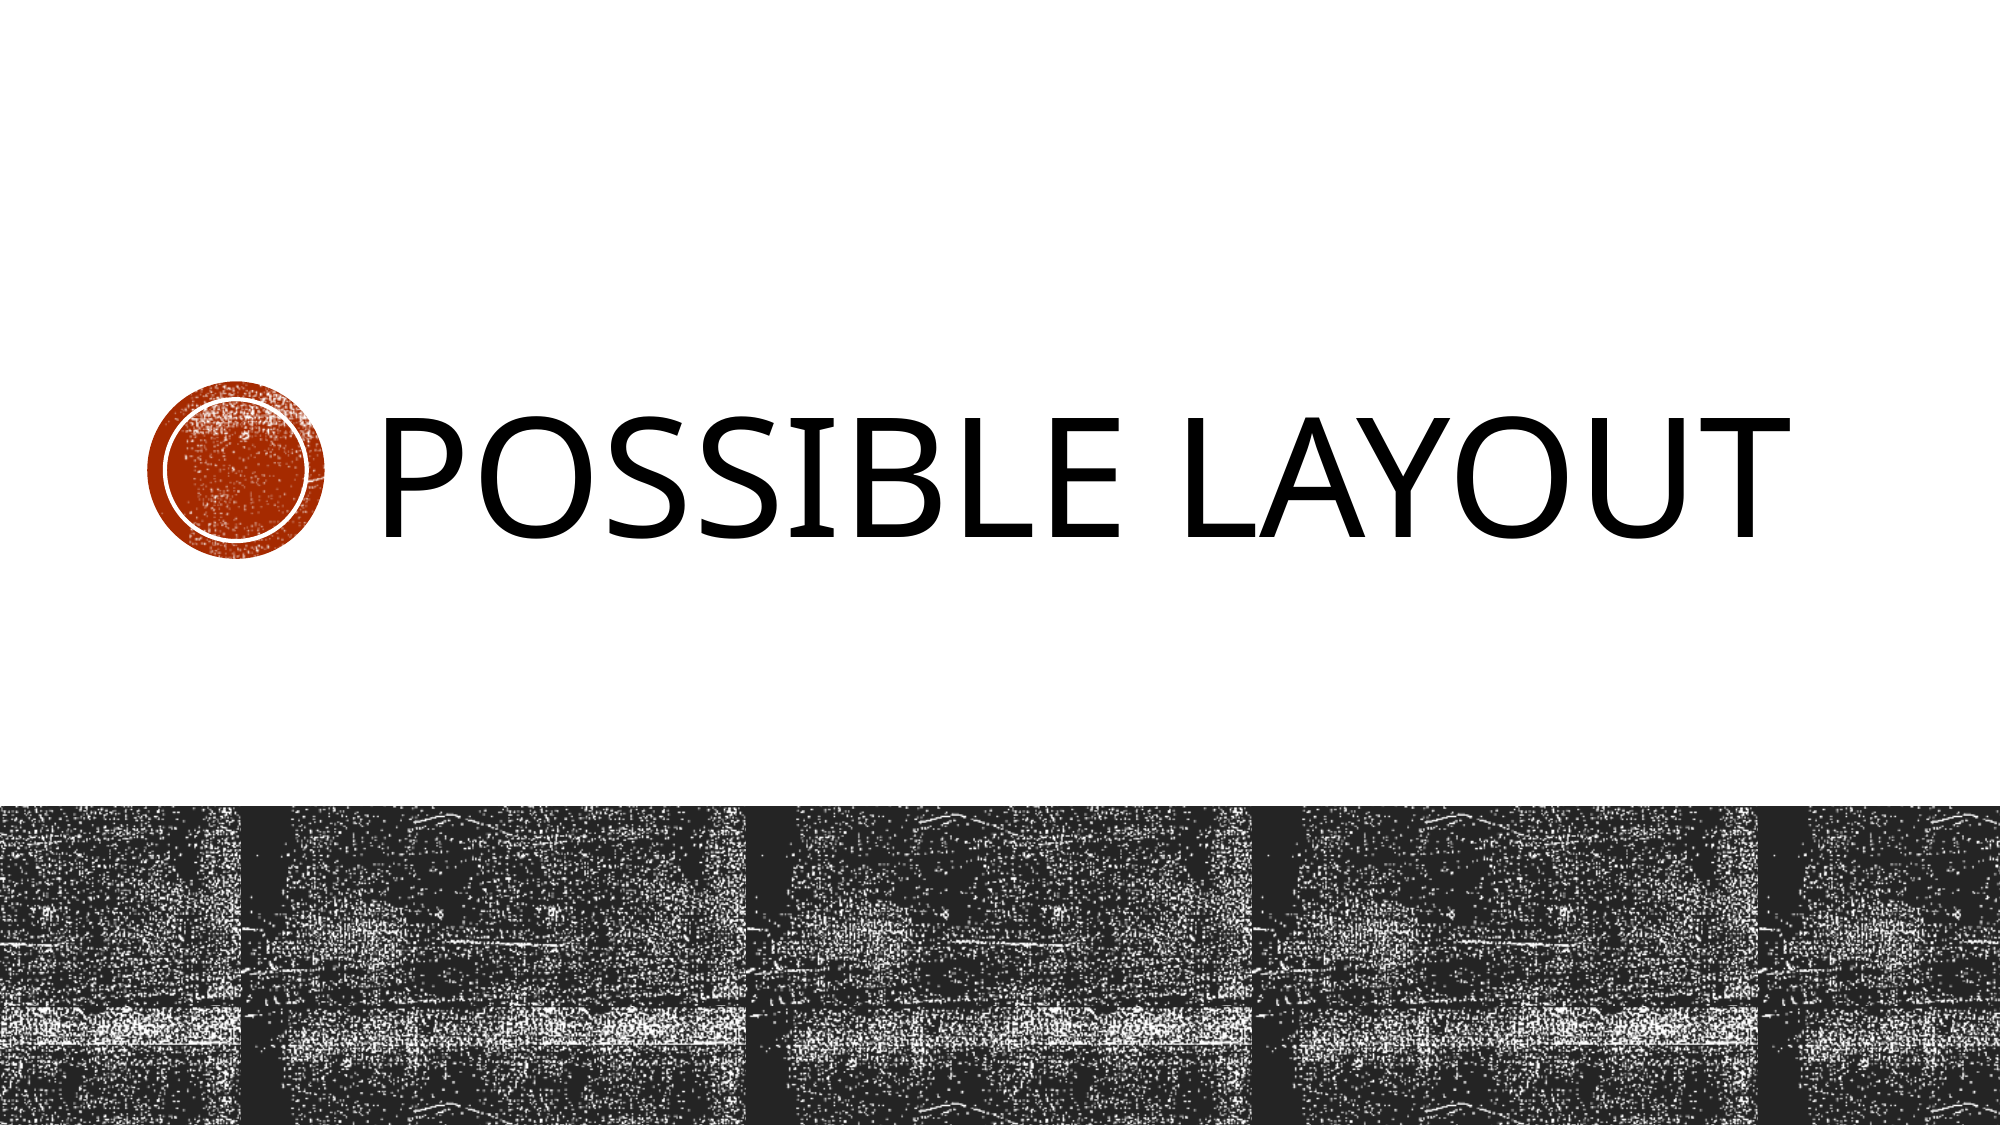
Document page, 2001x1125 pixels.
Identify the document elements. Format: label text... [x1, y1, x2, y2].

title Possible Layout [355, 201, 1878, 779]
